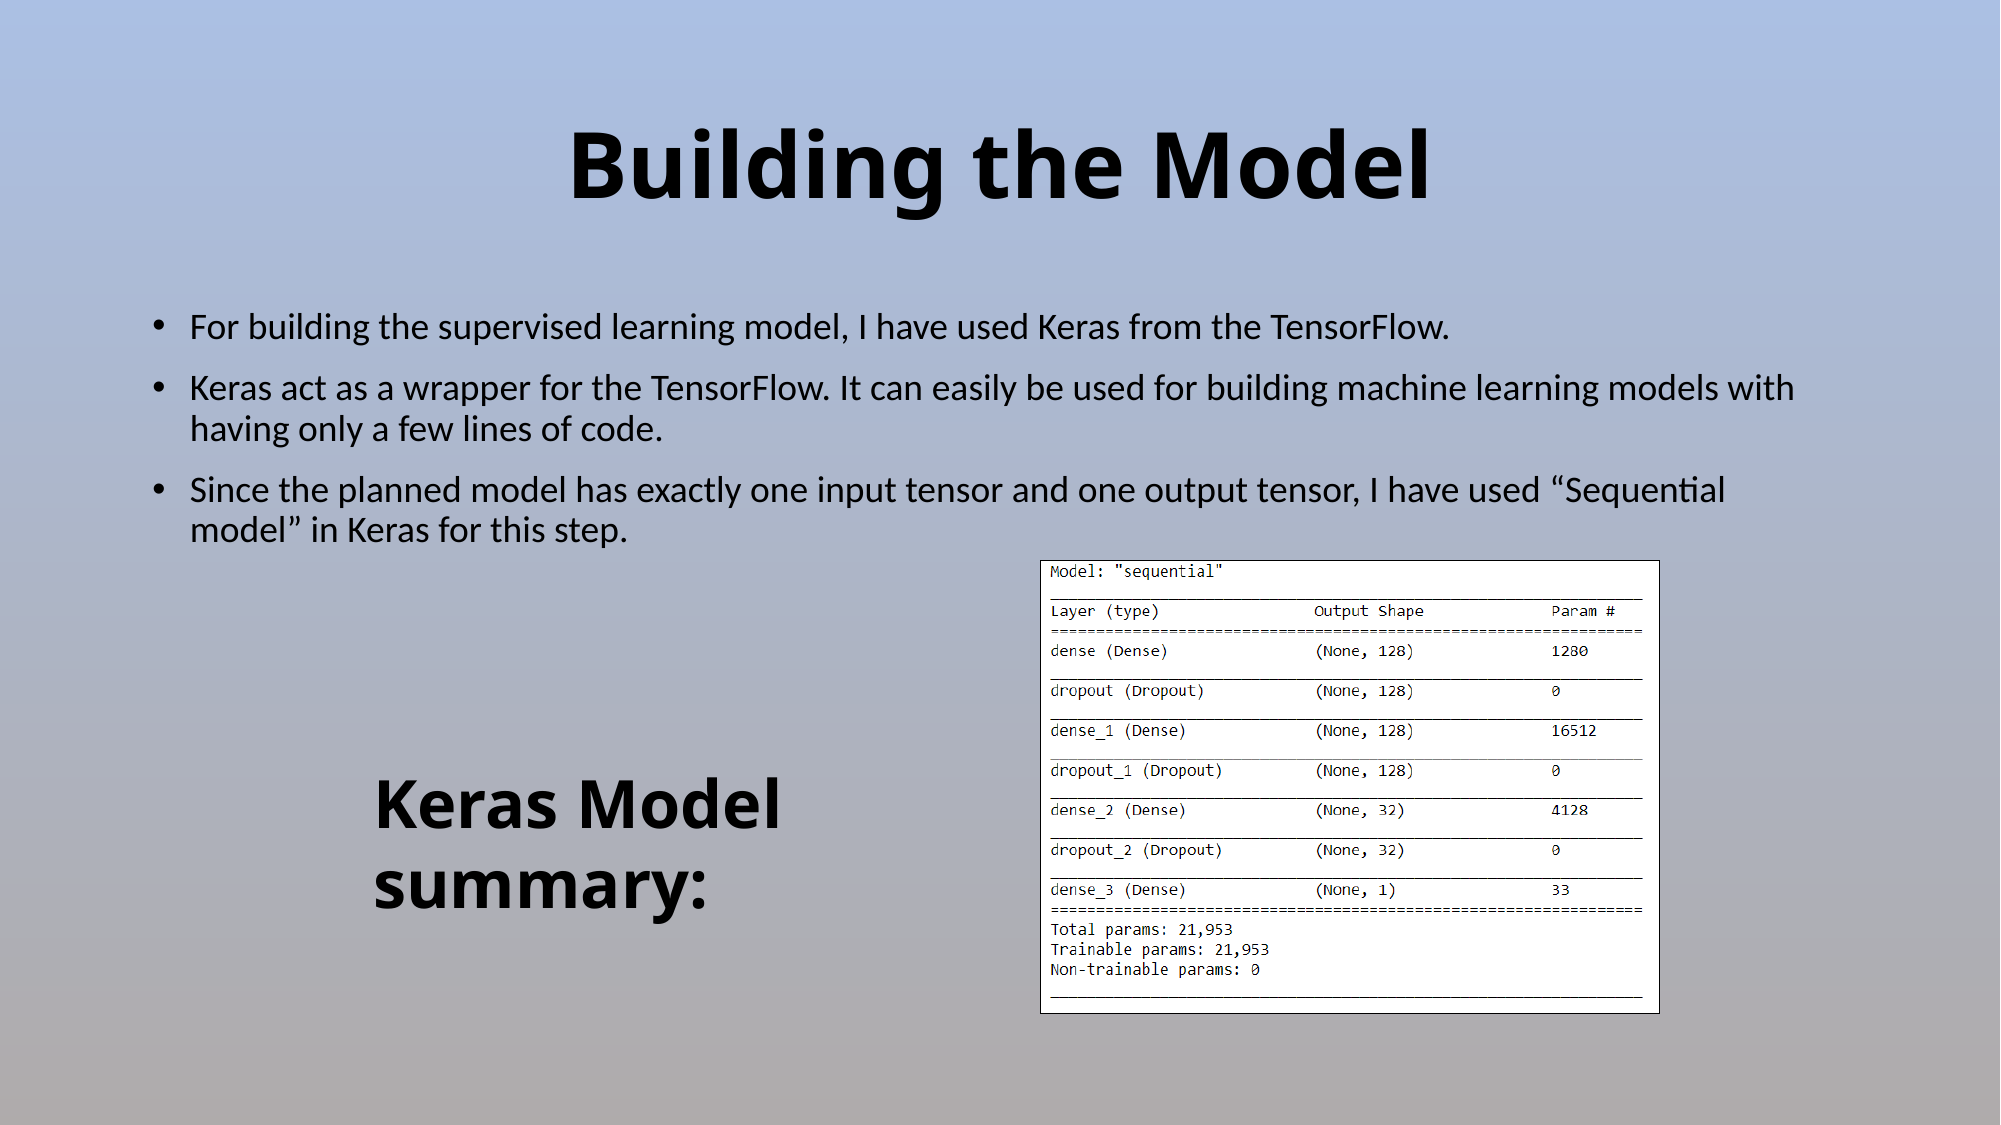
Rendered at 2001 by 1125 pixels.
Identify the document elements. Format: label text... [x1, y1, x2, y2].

text_box Keras Model summary: [358, 754, 1039, 930]
title Building the Model [137, 59, 1863, 278]
list For building the supervised learning model, I have used Keras from the TensorFlow. Keras act as a wrapper for the TensorFlow. It can easily be used for building machine learning models with having only a few lines of code. Since the planned model has exactly one input tensor and one output tensor, I have used “Sequential model” in Keras for this step. [137, 299, 1863, 1014]
picture [1039, 560, 1661, 1014]
